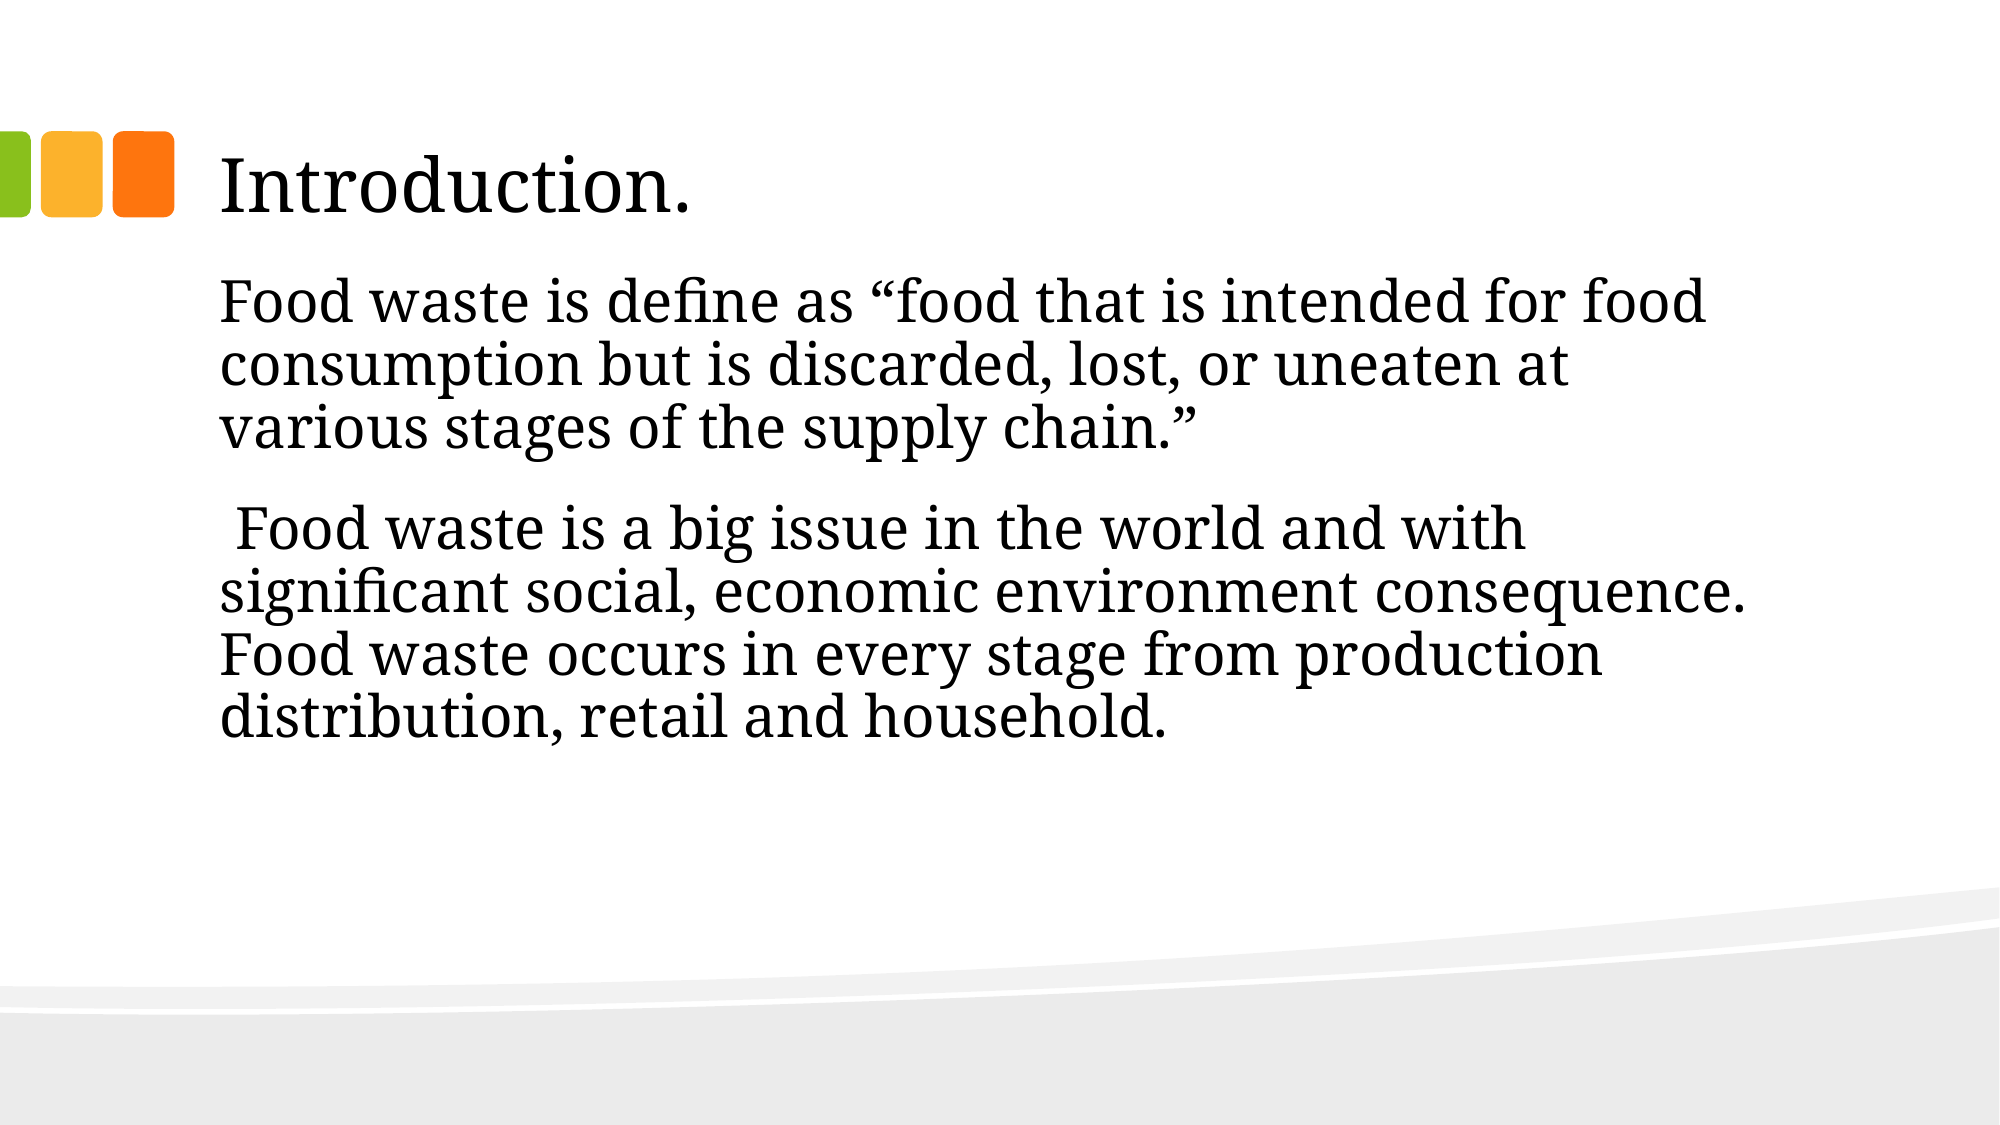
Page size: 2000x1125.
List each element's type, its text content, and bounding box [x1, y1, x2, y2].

title Introduction. [199, 24, 1800, 238]
list Food waste is define as “food that is intended for food consumption but is discarded, lost, or uneaten at various stages of the supply chain.” Food waste is a big issue in the world and with significant social, economic environment consequence. Food waste occurs in every stage from production distribution, retail and household. [199, 262, 1800, 1013]
